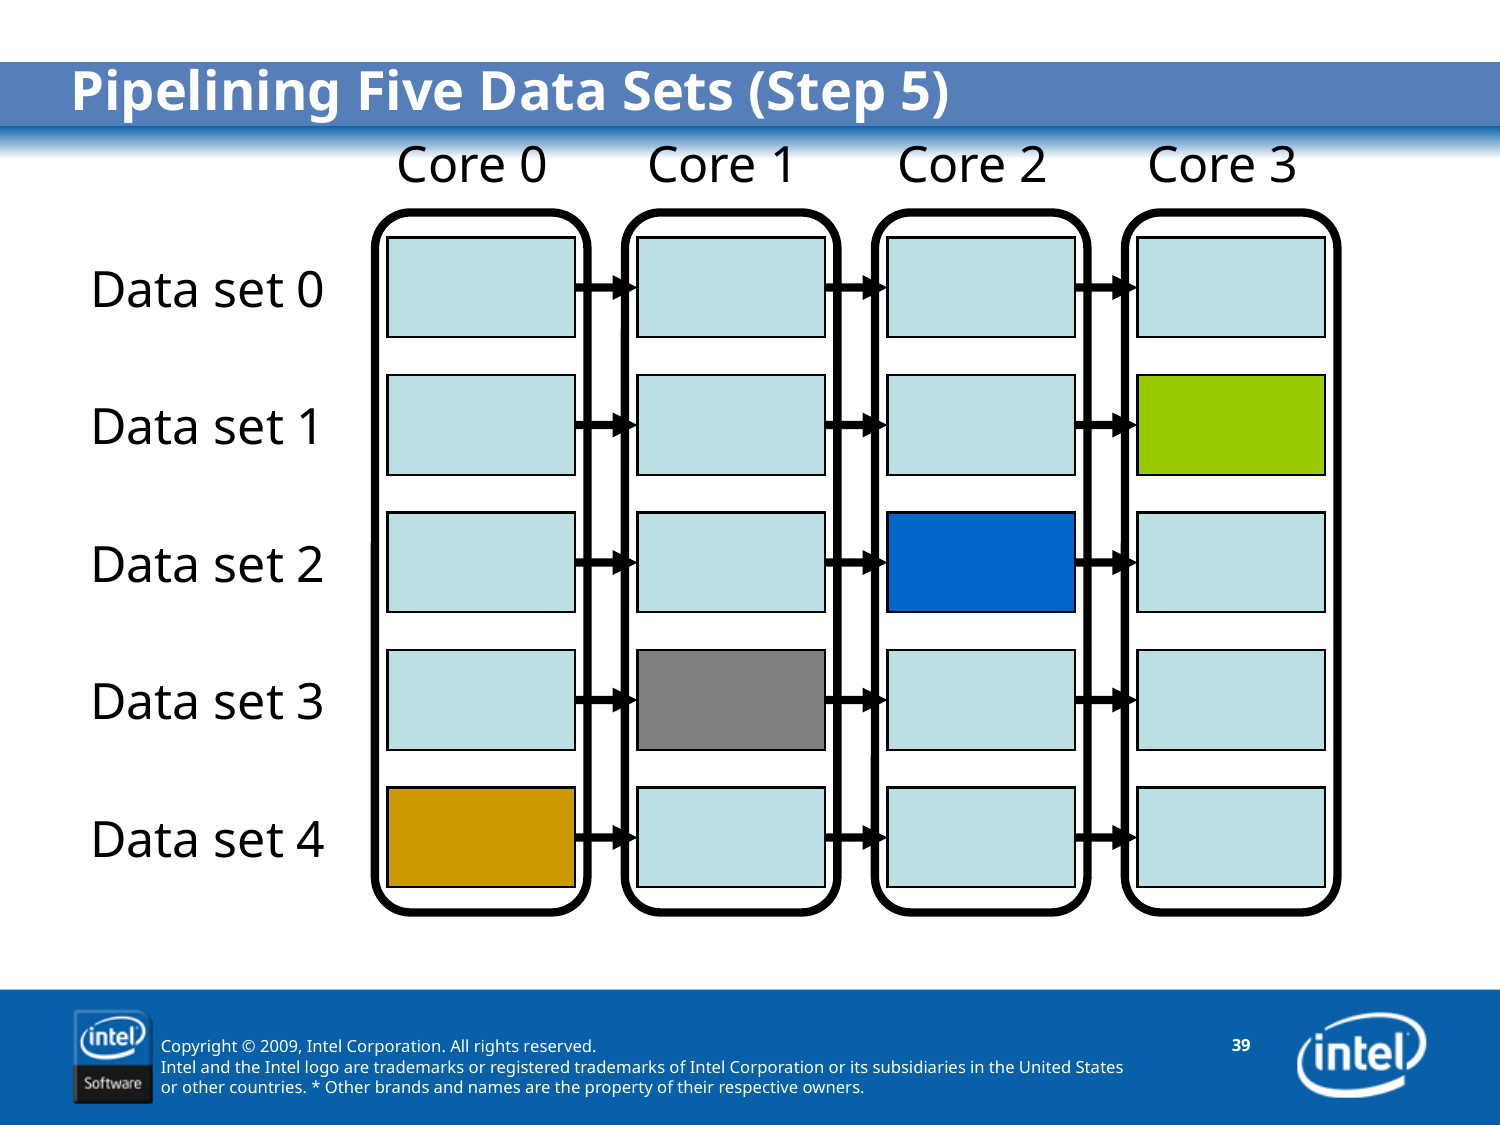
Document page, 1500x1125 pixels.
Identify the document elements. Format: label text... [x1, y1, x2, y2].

picture [0, 139, 1500, 1125]
title Pipelining Five Data Sets (Step 5) [70, 56, 1430, 203]
text_box Data set 3 [75, 662, 341, 738]
text_box Core 3 [1132, 124, 1314, 200]
text_box [624, 212, 838, 913]
text_box Data set 1 [75, 387, 341, 463]
text_box Data set 4 [75, 799, 341, 875]
text_box Core 2 [882, 124, 1064, 200]
text_box Data set 2 [75, 524, 341, 600]
text_box [1124, 212, 1338, 913]
text_box [874, 212, 1088, 913]
text_box Data set 0 [75, 249, 341, 325]
picture [0, 0, 1500, 62]
text_box Core 0 [382, 124, 564, 200]
text_box Core 1 [632, 124, 814, 200]
text_box [374, 212, 588, 913]
slide_number 39 [1206, 1034, 1277, 1085]
